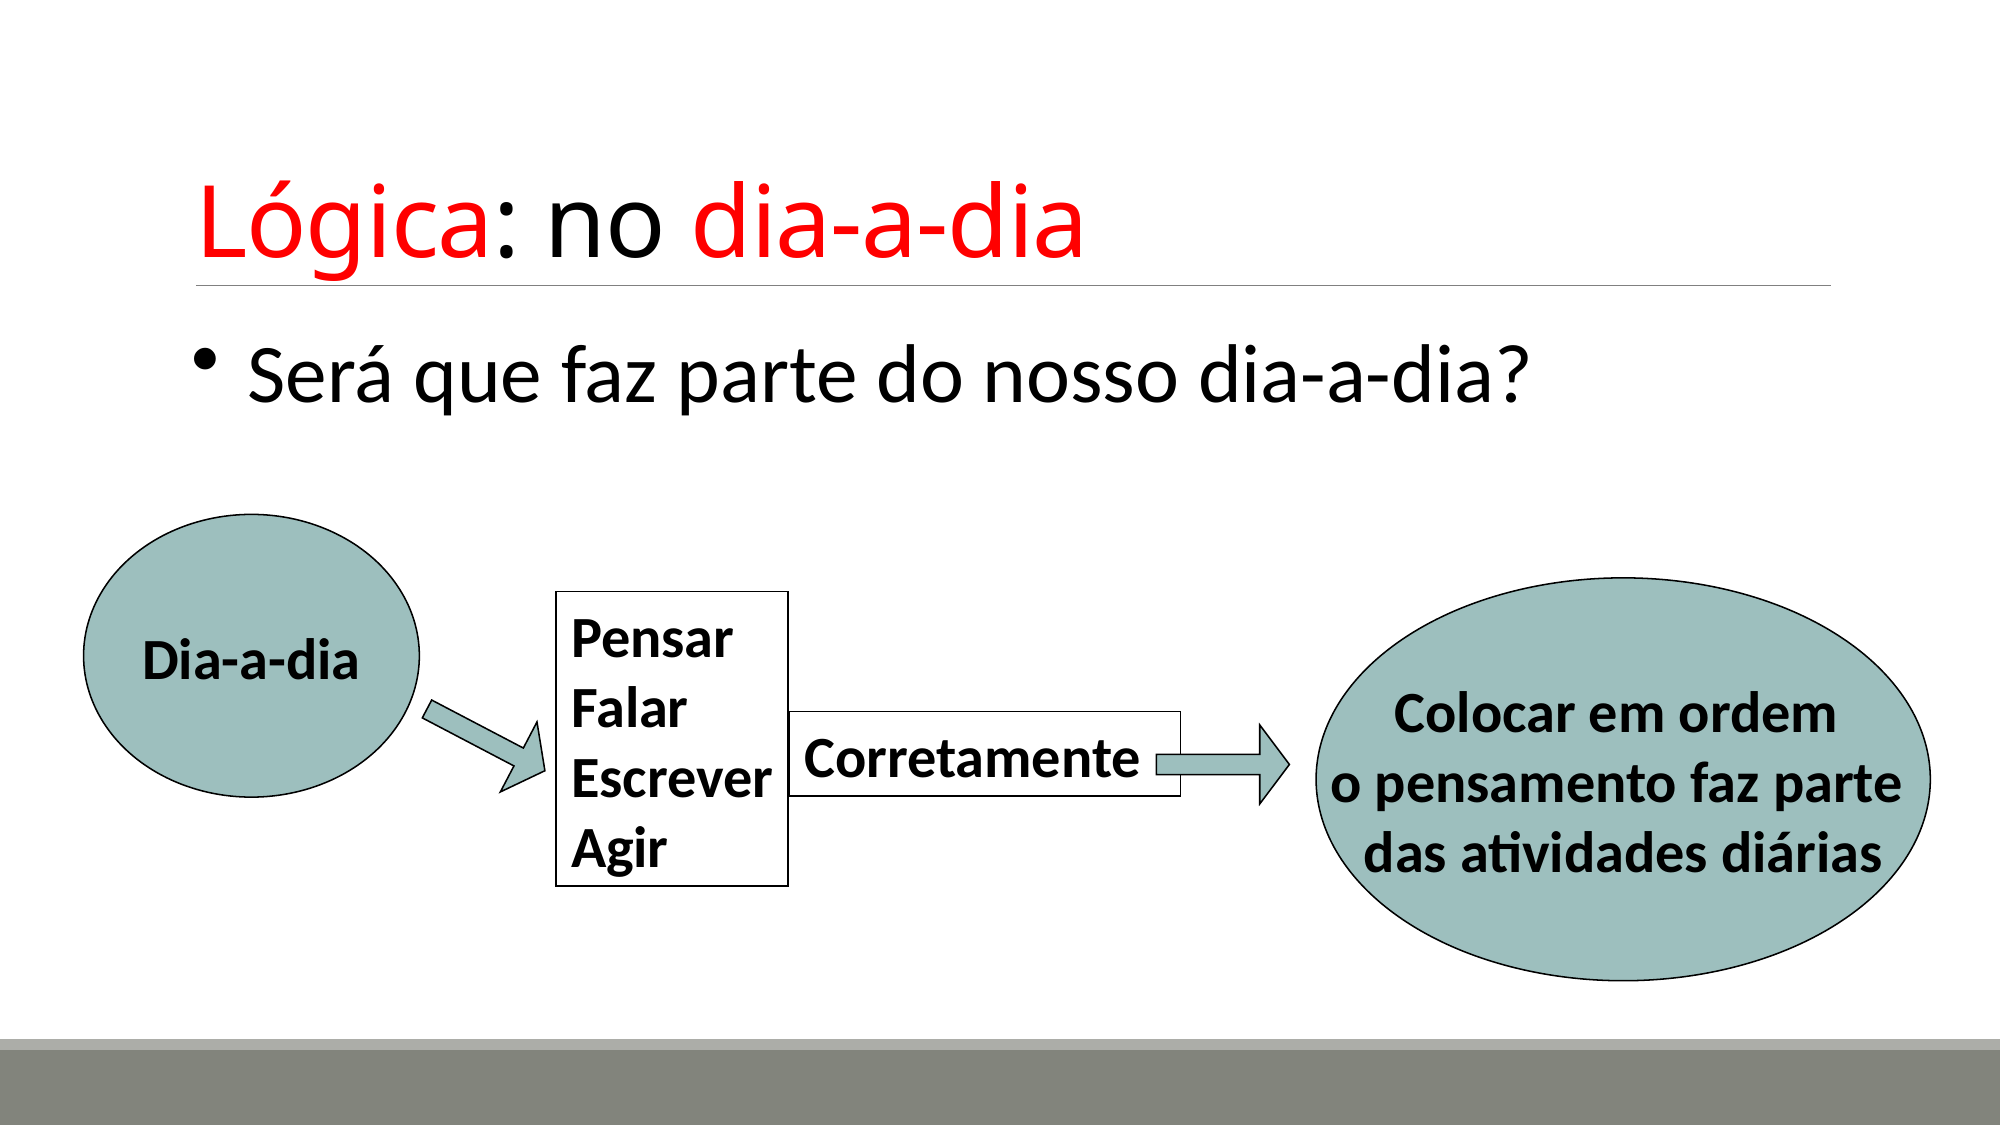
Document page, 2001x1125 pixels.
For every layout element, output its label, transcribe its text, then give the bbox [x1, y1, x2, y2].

title Lógica: no dia-a-dia [180, 47, 1830, 285]
text_box Pensar Falar Escrever Agir [556, 591, 789, 887]
text_box Dia-a-dia [83, 514, 420, 798]
text_box Corretamente [789, 711, 1181, 797]
text_box Colocar em ordem o pensamento faz parte das atividades diárias [1316, 577, 1931, 981]
text_box Será que faz parte do nosso dia-a-dia? [176, 311, 1928, 424]
text_box [422, 700, 545, 792]
text_box [1156, 724, 1290, 804]
